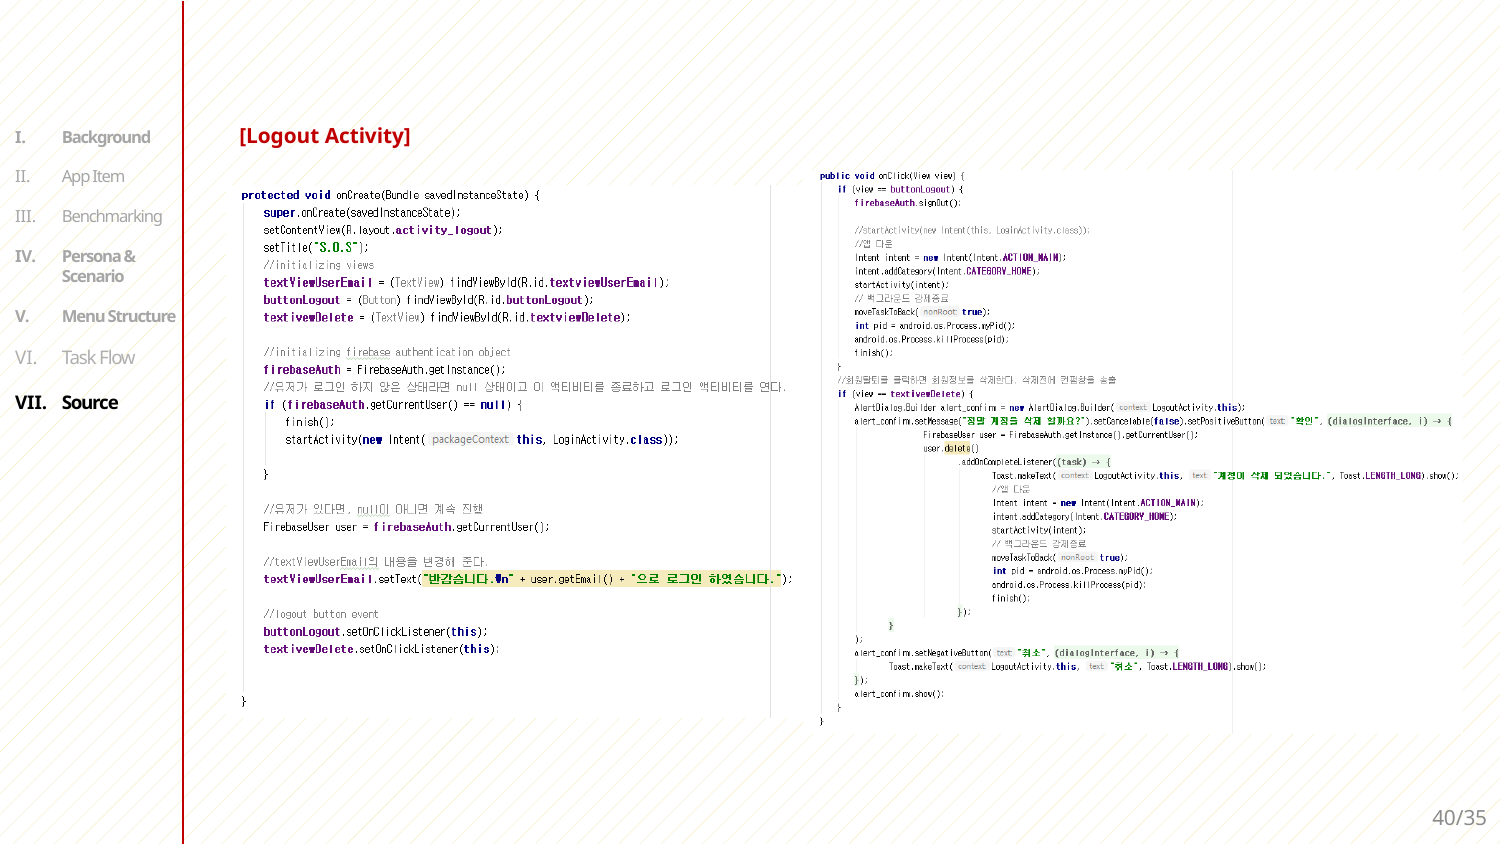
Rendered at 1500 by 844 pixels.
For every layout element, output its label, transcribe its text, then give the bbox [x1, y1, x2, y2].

text_box Background App Item Benchmarking Persona & Scenario Menu Structure Task Flow Source [189, 118, 195, 631]
slide_number 39/35 [1152, 796, 1500, 842]
picture [226, 169, 1463, 734]
text_box Background App Item Benchmarking Persona & Scenario Menu Structure Task Flow Source [0, 118, 176, 631]
text_box [Logout Activity] [224, 114, 697, 155]
